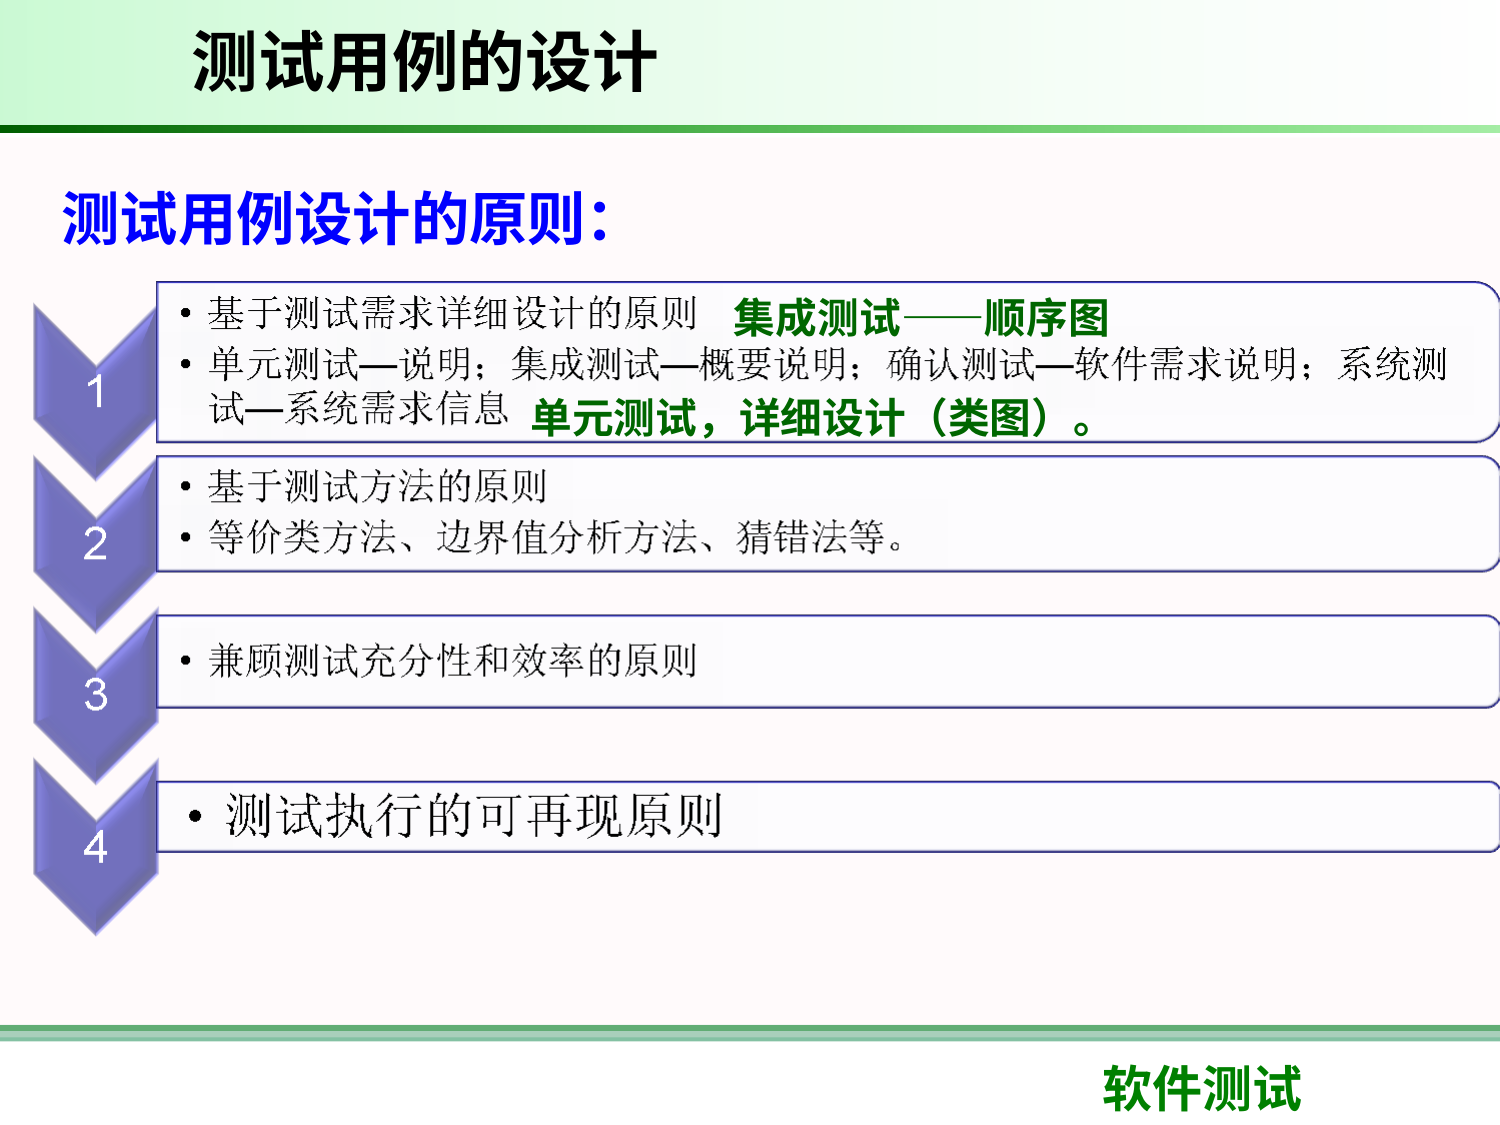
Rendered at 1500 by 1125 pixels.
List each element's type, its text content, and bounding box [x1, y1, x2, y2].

text_box 测试用例设计的原则： [46, 174, 1063, 260]
text_box 测试用例的设计 [177, 12, 1223, 119]
picture [30, 274, 1500, 940]
